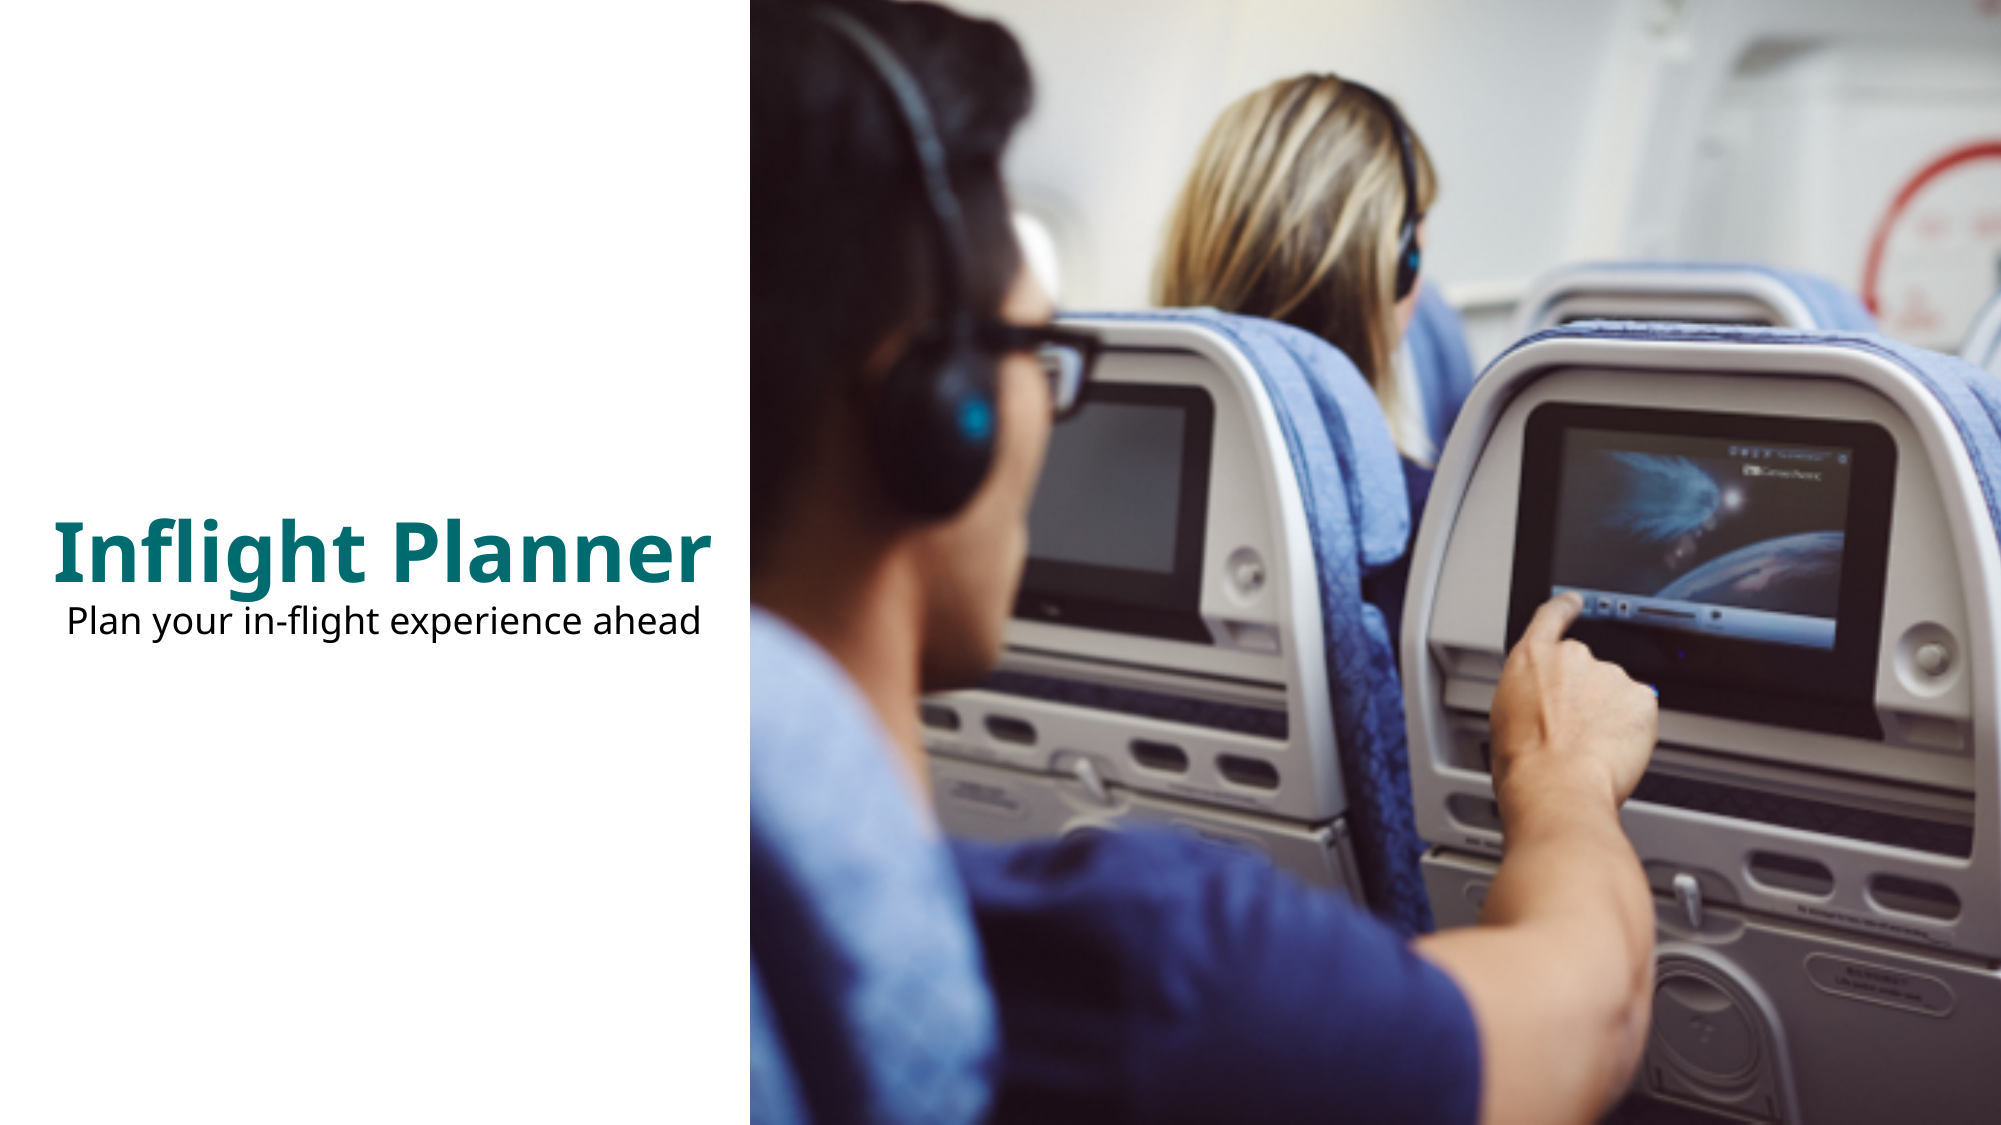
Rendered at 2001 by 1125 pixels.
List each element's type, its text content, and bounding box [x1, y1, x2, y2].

picture [749, 0, 2001, 1125]
text_box Plan your in-flight experience ahead [51, 589, 718, 650]
text_box Inflight Planner [39, 491, 729, 607]
